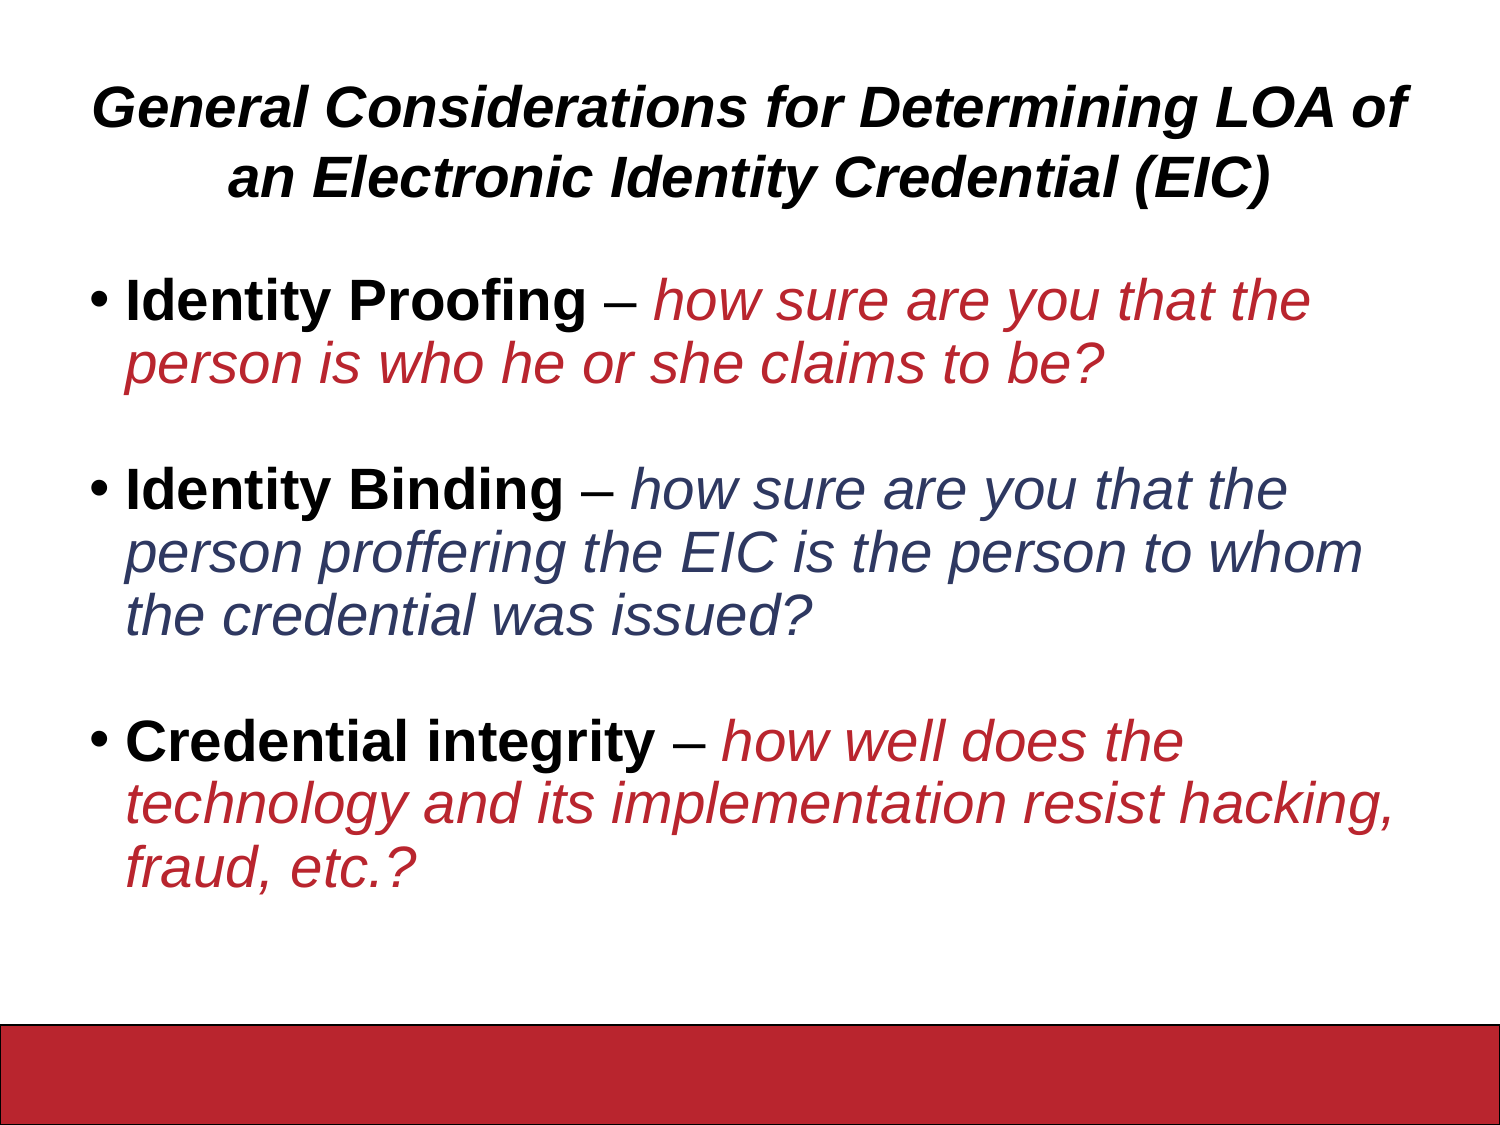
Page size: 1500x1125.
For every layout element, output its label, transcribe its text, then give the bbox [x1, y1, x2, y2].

text_box General Considerations for Determining LOA of an Electronic Identity Credential (EIC) [74, 45, 1425, 233]
text_box Identity Proofing – how sure are you that the person is who he or she claims to be? Identity Binding – how sure are you that the person proffering the EIC is the person to whom the credential was issued? Credential integrity – how well does the technology and its implementation resist hacking, fraud, etc.? [74, 262, 1425, 1005]
